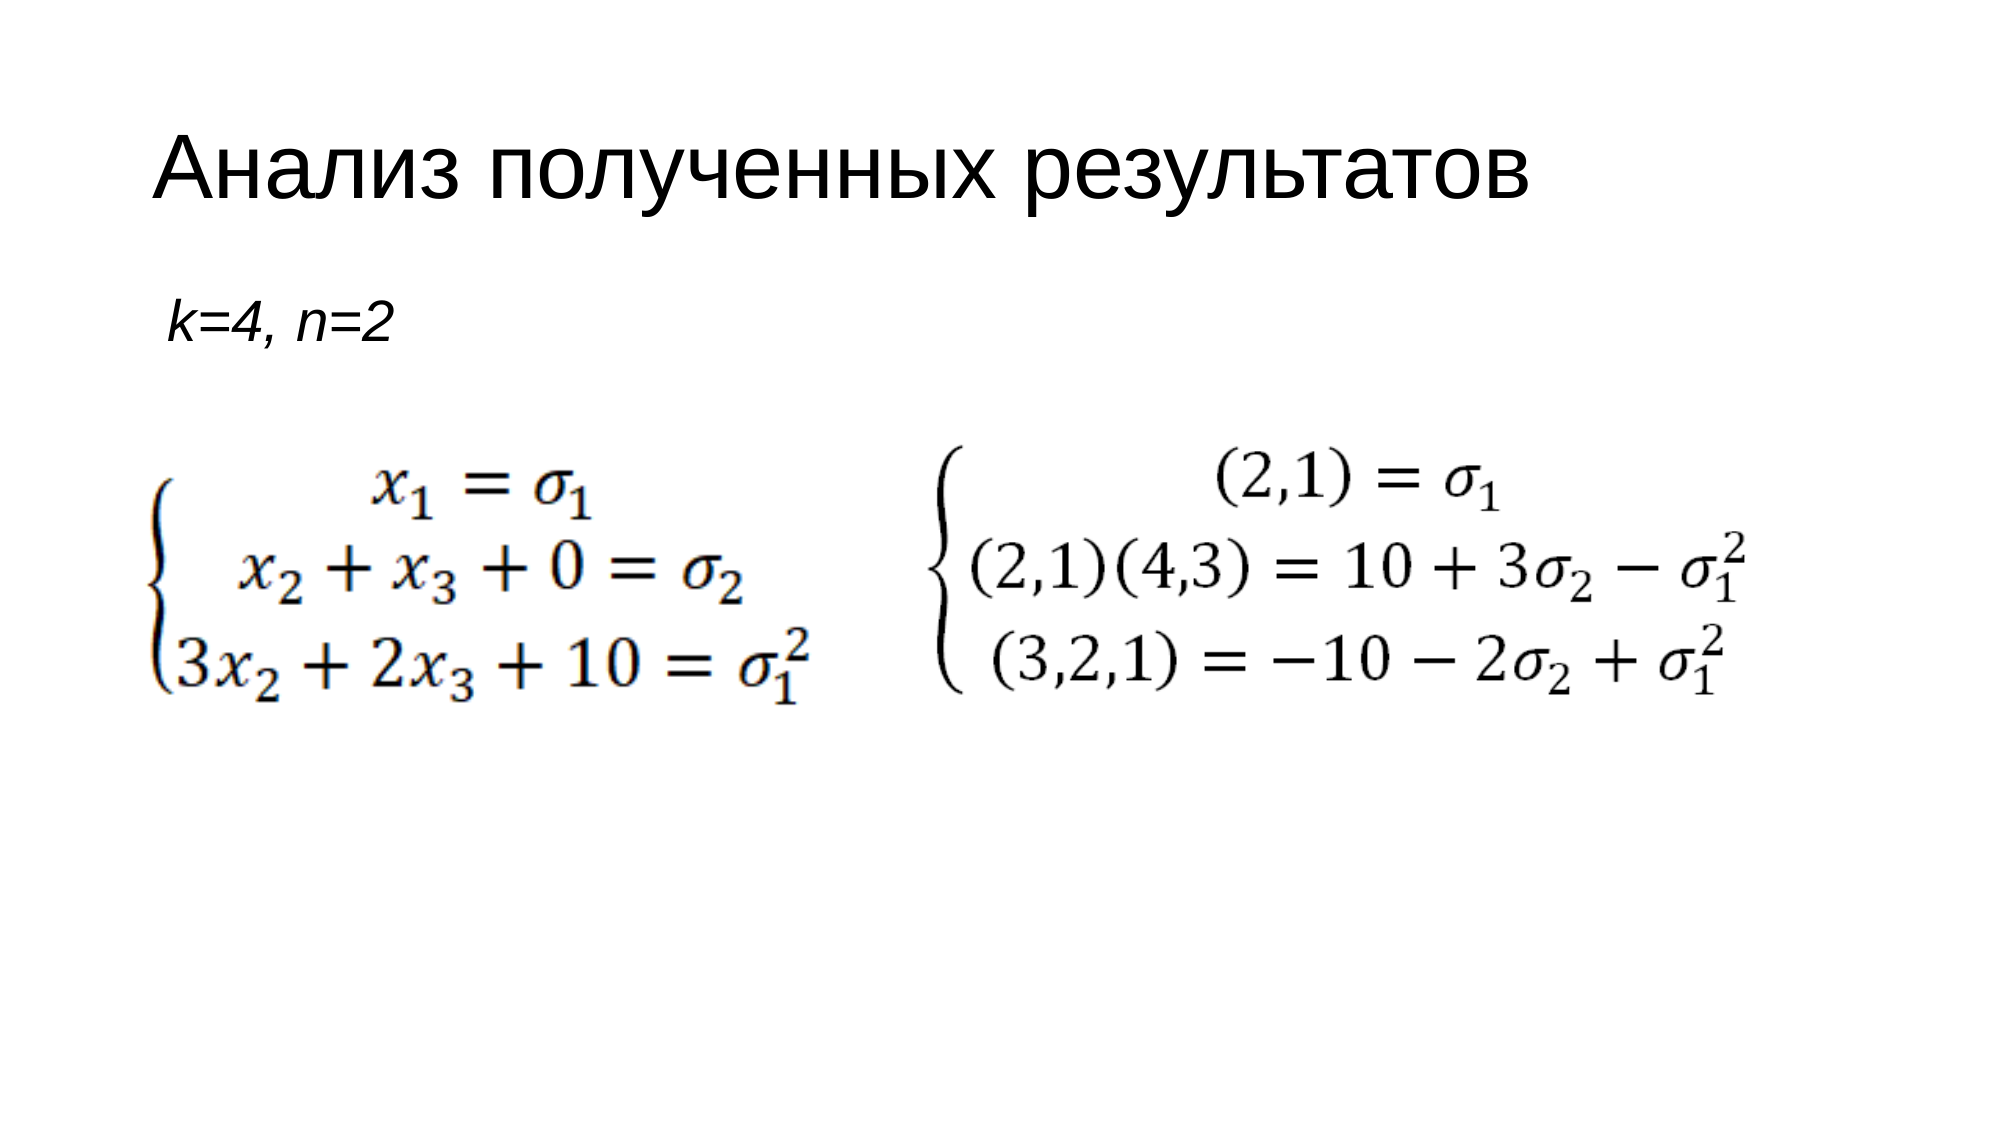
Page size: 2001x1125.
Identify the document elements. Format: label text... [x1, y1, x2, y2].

text_box k=4, n=2 [153, 275, 411, 361]
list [817, 381, 1912, 781]
title Анализ полученных результатов [137, 59, 1863, 278]
picture [44, 402, 904, 736]
